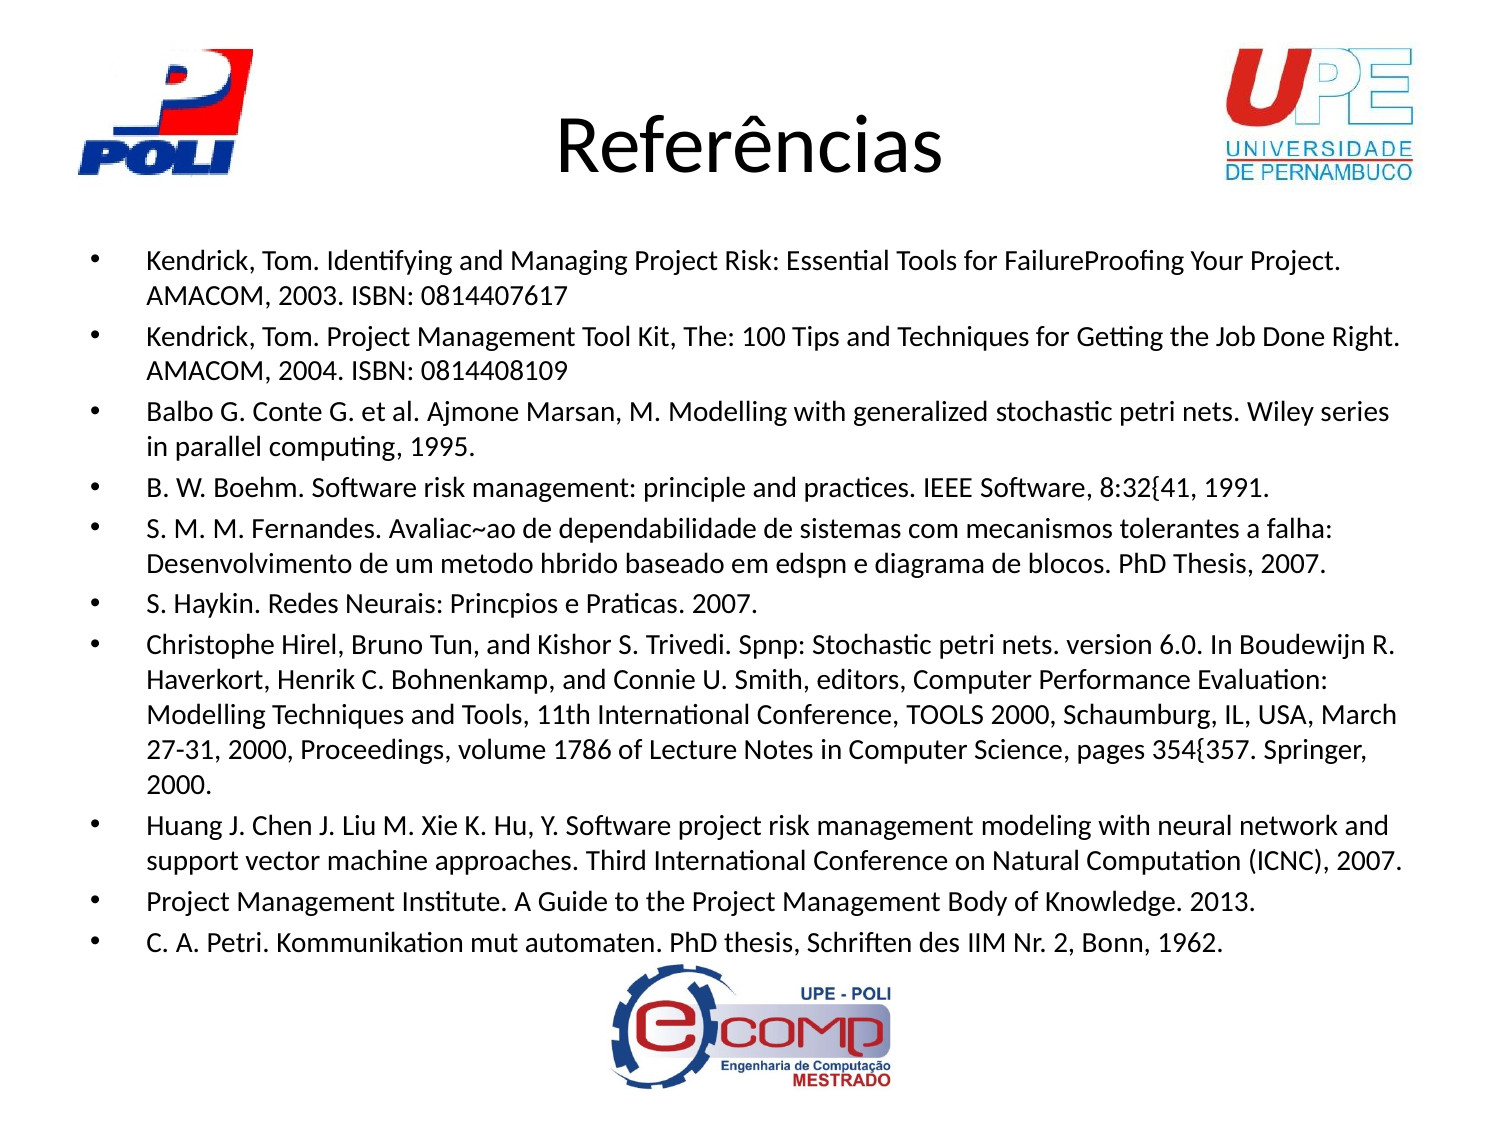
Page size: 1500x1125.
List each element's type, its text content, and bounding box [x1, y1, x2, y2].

picture [1151, 0, 1497, 246]
picture [607, 961, 893, 1092]
title Referências [329, 45, 1146, 233]
picture [0, 0, 326, 232]
list Kendrick, Tom. Identifying and Managing Project Risk: Essential Tools for FailureProofing Your Project. AMACOM, 2003. ISBN: 0814407617 Kendrick, Tom. Project Management Tool Kit, The: 100 Tips and Techniques for Getting the Job Done Right. AMACOM, 2004. ISBN: 0814408109 Balbo G. Conte G. et al. Ajmone Marsan, M. Modelling with generalized stochastic petri nets. Wiley series in parallel computing, 1995. B. W. Boehm. Software risk management: principle and practices. IEEE Software, 8:32{41, 1991. S. M. M. Fernandes. Avaliac~ao de dependabilidade de sistemas com mecanismos tolerantes a falha: Desenvolvimento de um metodo hbrido baseado em edspn e diagrama de blocos. PhD Thesis, 2007. S. Haykin. Redes Neurais: Princpios e Praticas. 2007. Christophe Hirel, Bruno Tun, and Kishor S. Trivedi. Spnp: Stochastic petri nets. version 6.0. In Boudewijn R. Haverkort, Henrik C. Bohnenkamp, and Connie U. Smith, editors, Computer Performance Evaluation: Modelling Techniques and Tools, 11th International Conference, TOOLS 2000, Schaumburg, IL, USA, March 27-31, 2000, Proceedings, volume 1786 of Lecture Notes in Computer Science, pages 354{357. Springer, 2000. Huang J. Chen J. Liu M. Xie K. Hu, Y. Software project risk management modeling with neural network and support vector machine approaches. Third International Conference on Natural Computation (ICNC), 2007. Project Management Institute. A Guide to the Project Management Body of Knowledge. 2013. C. A. Petri. Kommunikation mut automaten. PhD thesis, Schriften des IIM Nr. 2, Bonn, 1962. [75, 233, 1425, 976]
